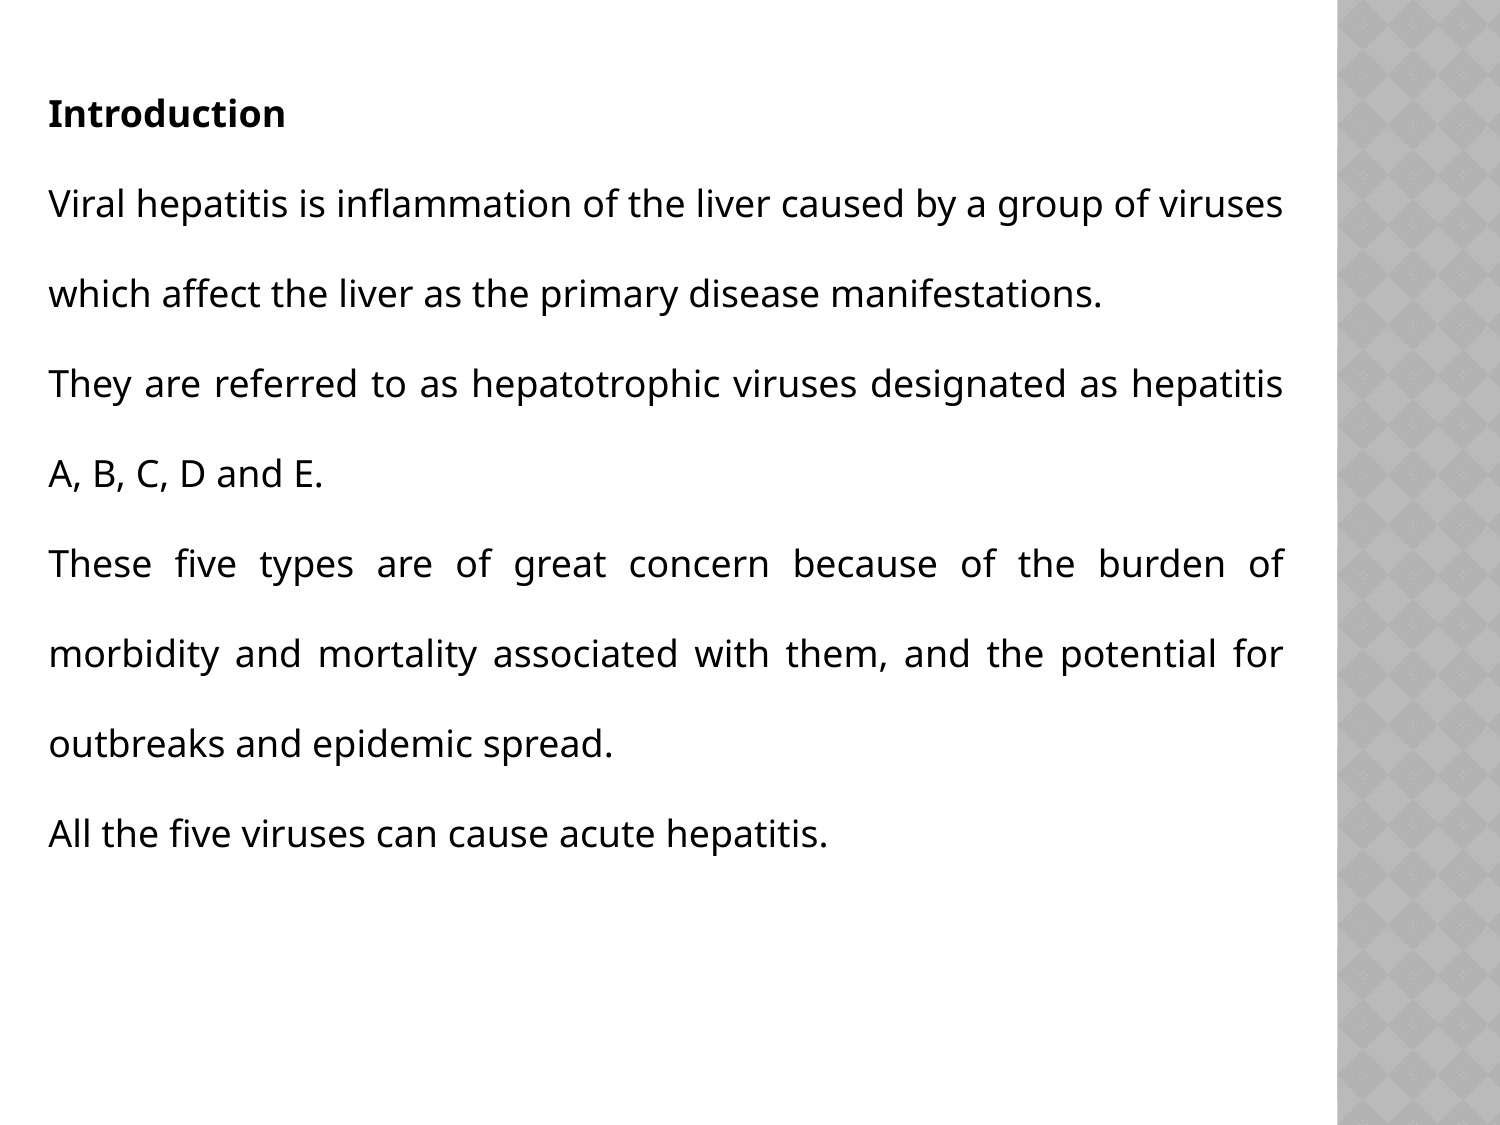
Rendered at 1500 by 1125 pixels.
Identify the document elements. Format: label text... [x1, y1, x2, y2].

text_box Introduction Viral hepatitis is inflammation of the liver caused by a group of viruses which affect the liver as the primary disease manifestations. They are referred to as hepatotrophic viruses designated as hepatitis A, B, C, D and E. These five types are of great concern because of the burden of morbidity and mortality associated with them, and the potential for outbreaks and epidemic spread. All the five viruses can cause acute hepatitis. [33, 37, 1300, 863]
